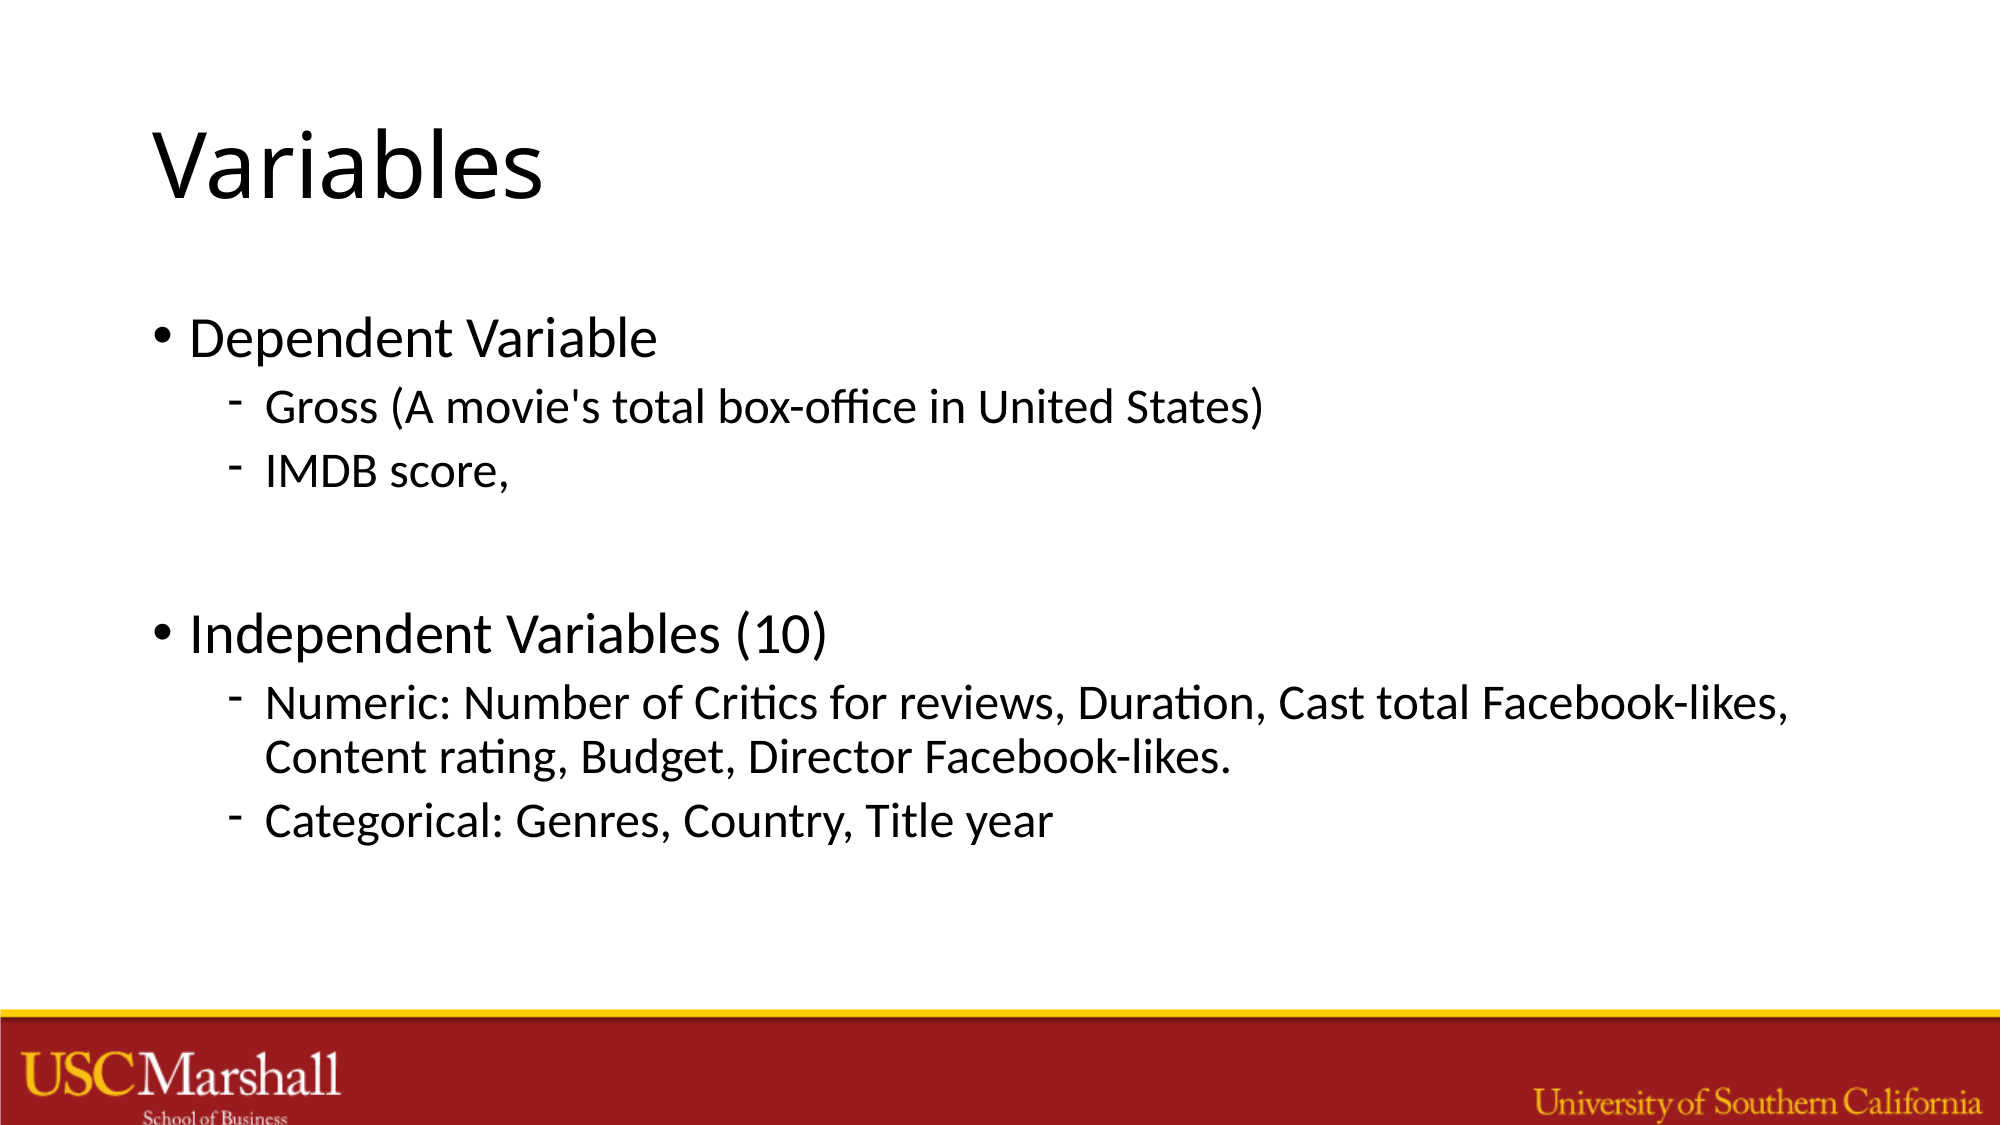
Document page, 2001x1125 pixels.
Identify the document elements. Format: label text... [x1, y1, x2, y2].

picture [0, 1005, 2000, 1125]
list Dependent Variable Gross (A movie's total box-office in United States) IMDB score, Independent Variables (10) Numeric: Number of Critics for reviews, Duration, Cast total Facebook-likes, Content rating, Budget, Director Facebook-likes. Categorical: Genres, Country, Title year [137, 299, 1863, 1005]
title Variables [137, 59, 1863, 278]
